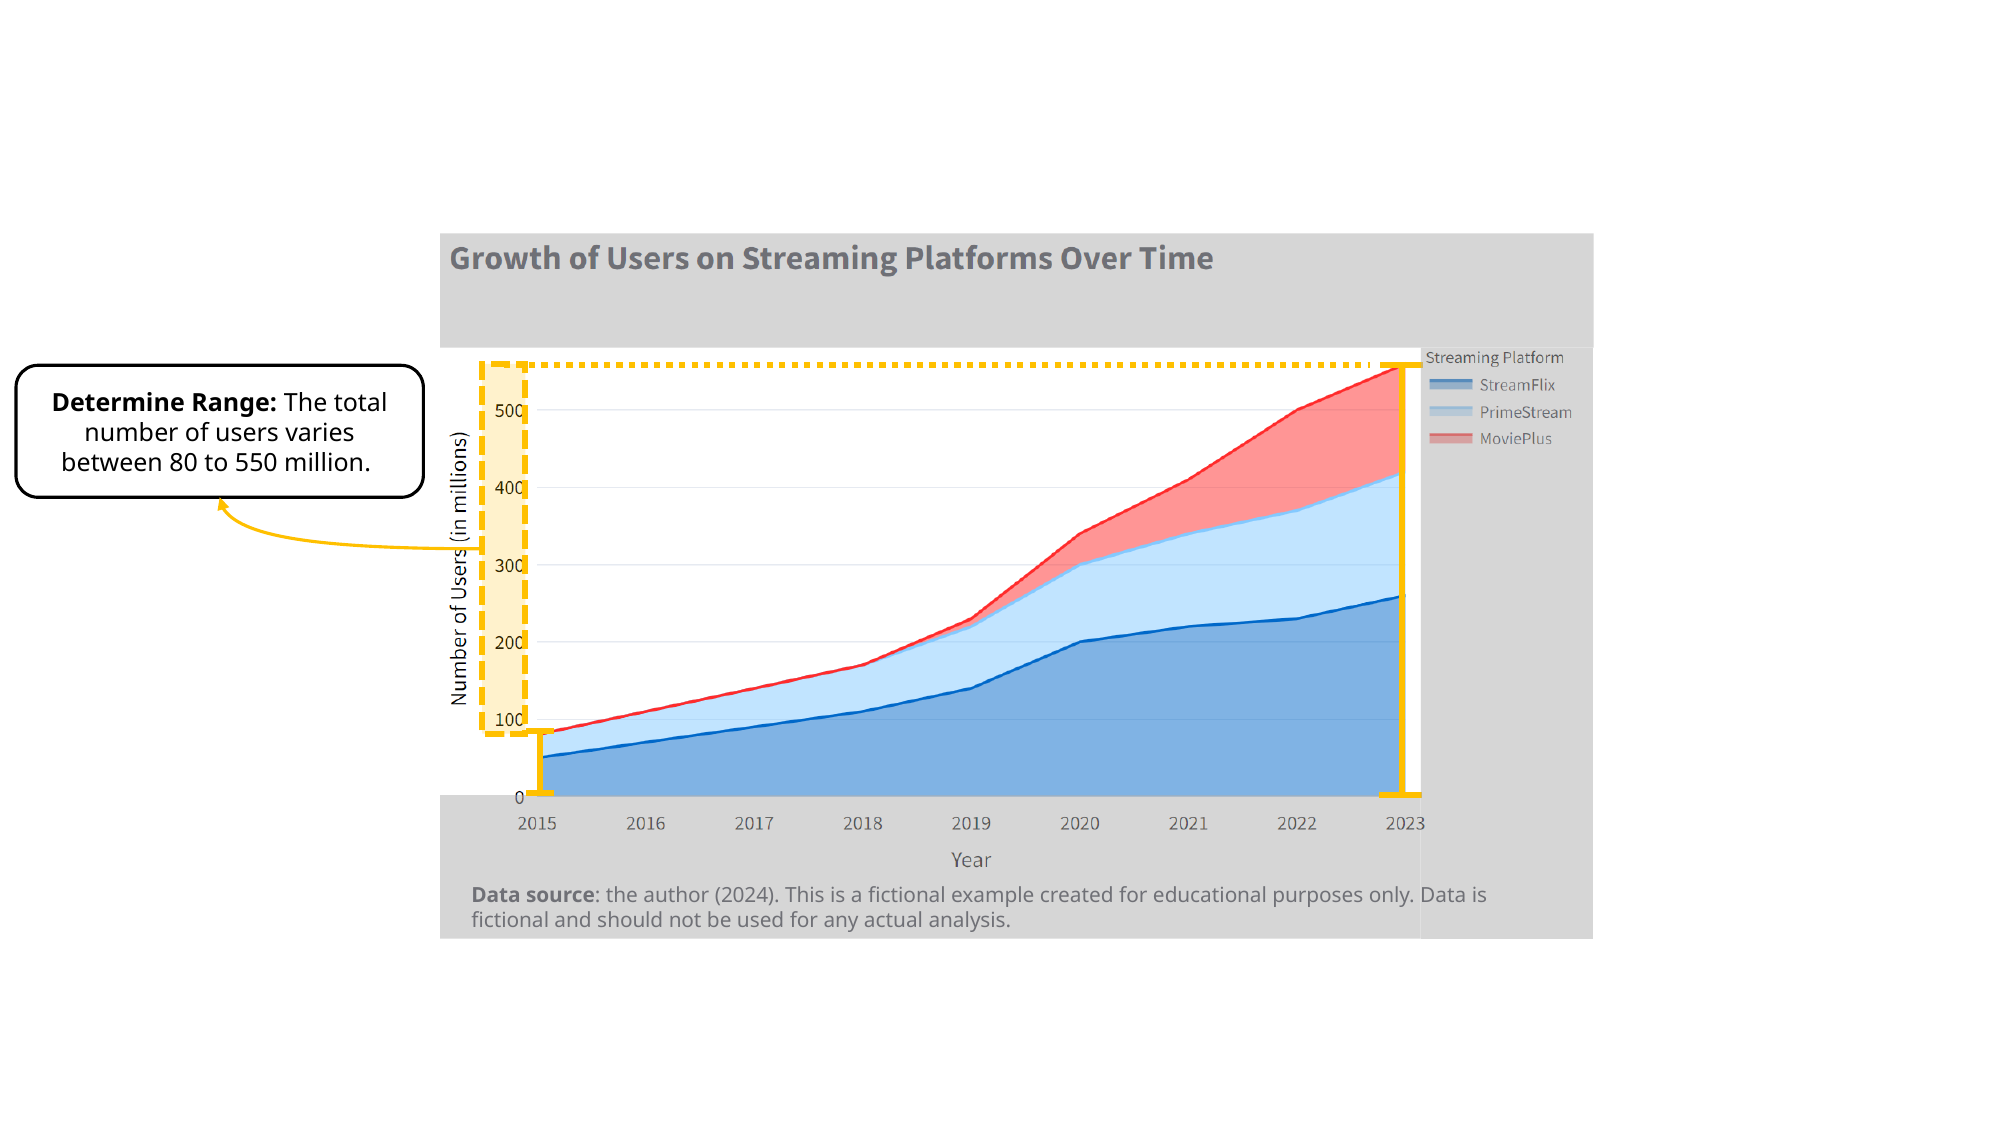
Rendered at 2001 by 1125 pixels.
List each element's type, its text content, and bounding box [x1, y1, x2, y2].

text_box [438, 232, 1595, 349]
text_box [219, 496, 483, 550]
picture [438, 236, 1591, 874]
text_box [0, 217, 2000, 958]
text_box Determine Range: The total number of users varies between 80 to 550 million. [14, 363, 425, 499]
text_box [439, 874, 1419, 940]
text_box [1419, 349, 1594, 940]
